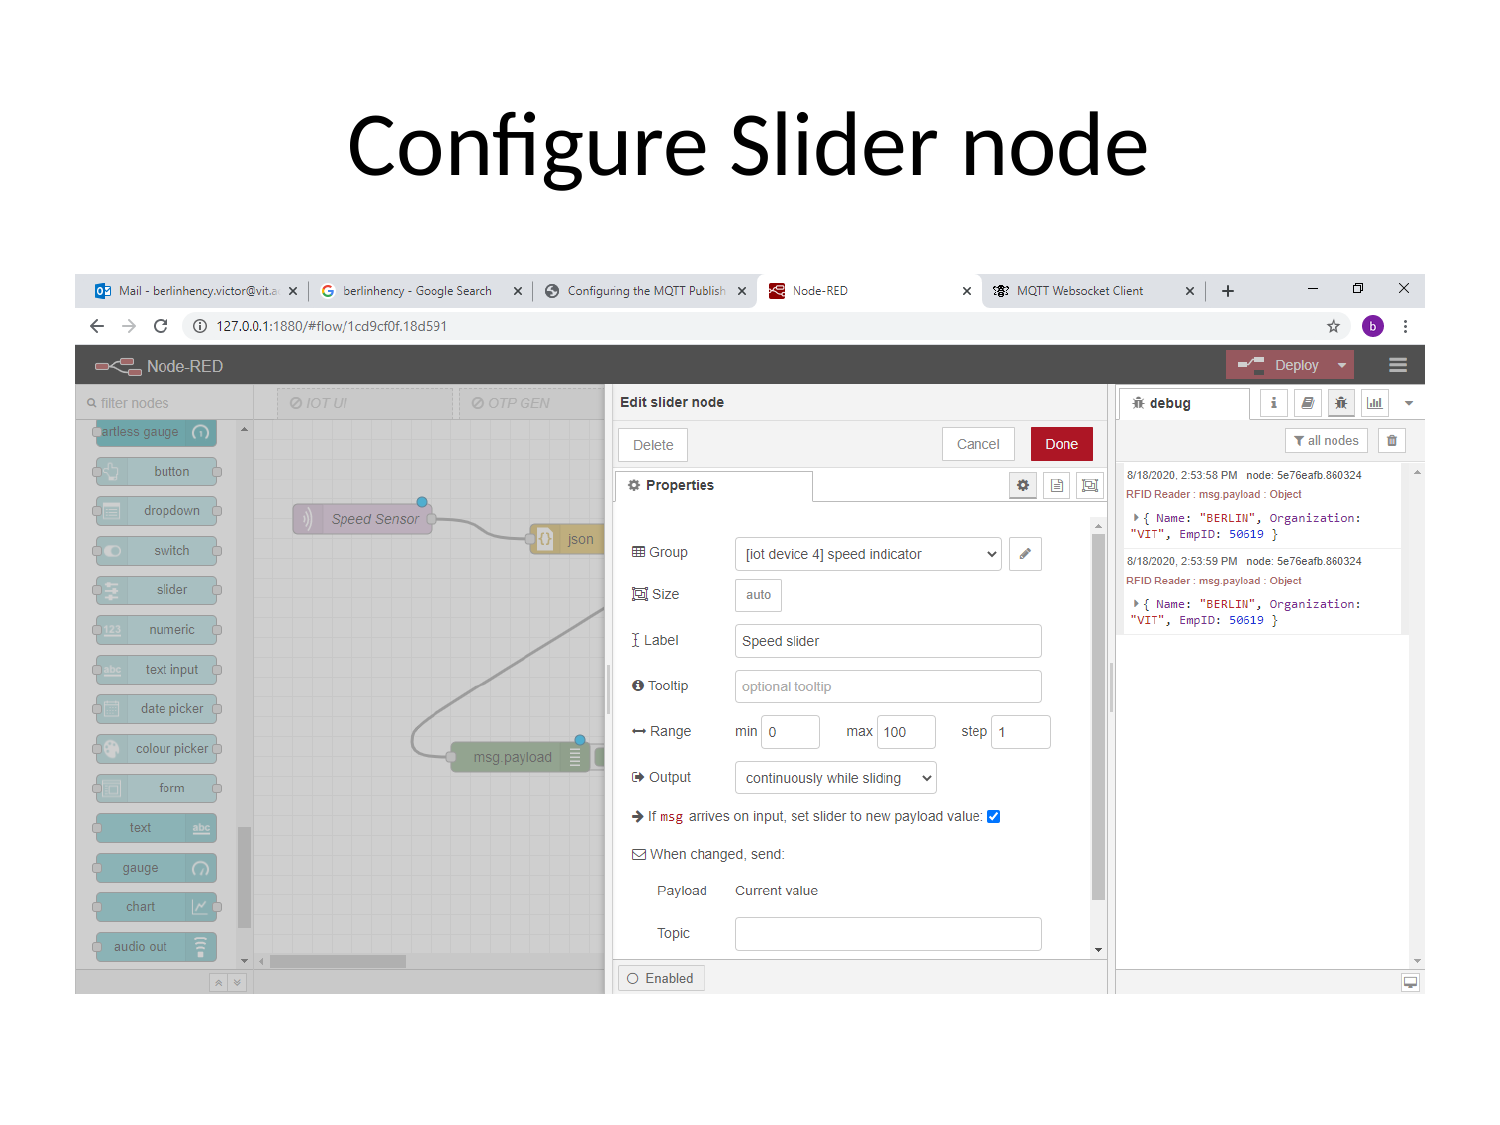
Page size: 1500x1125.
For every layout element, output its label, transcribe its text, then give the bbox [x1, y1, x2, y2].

title Configure Slider node [75, 45, 1425, 233]
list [74, 273, 1426, 994]
